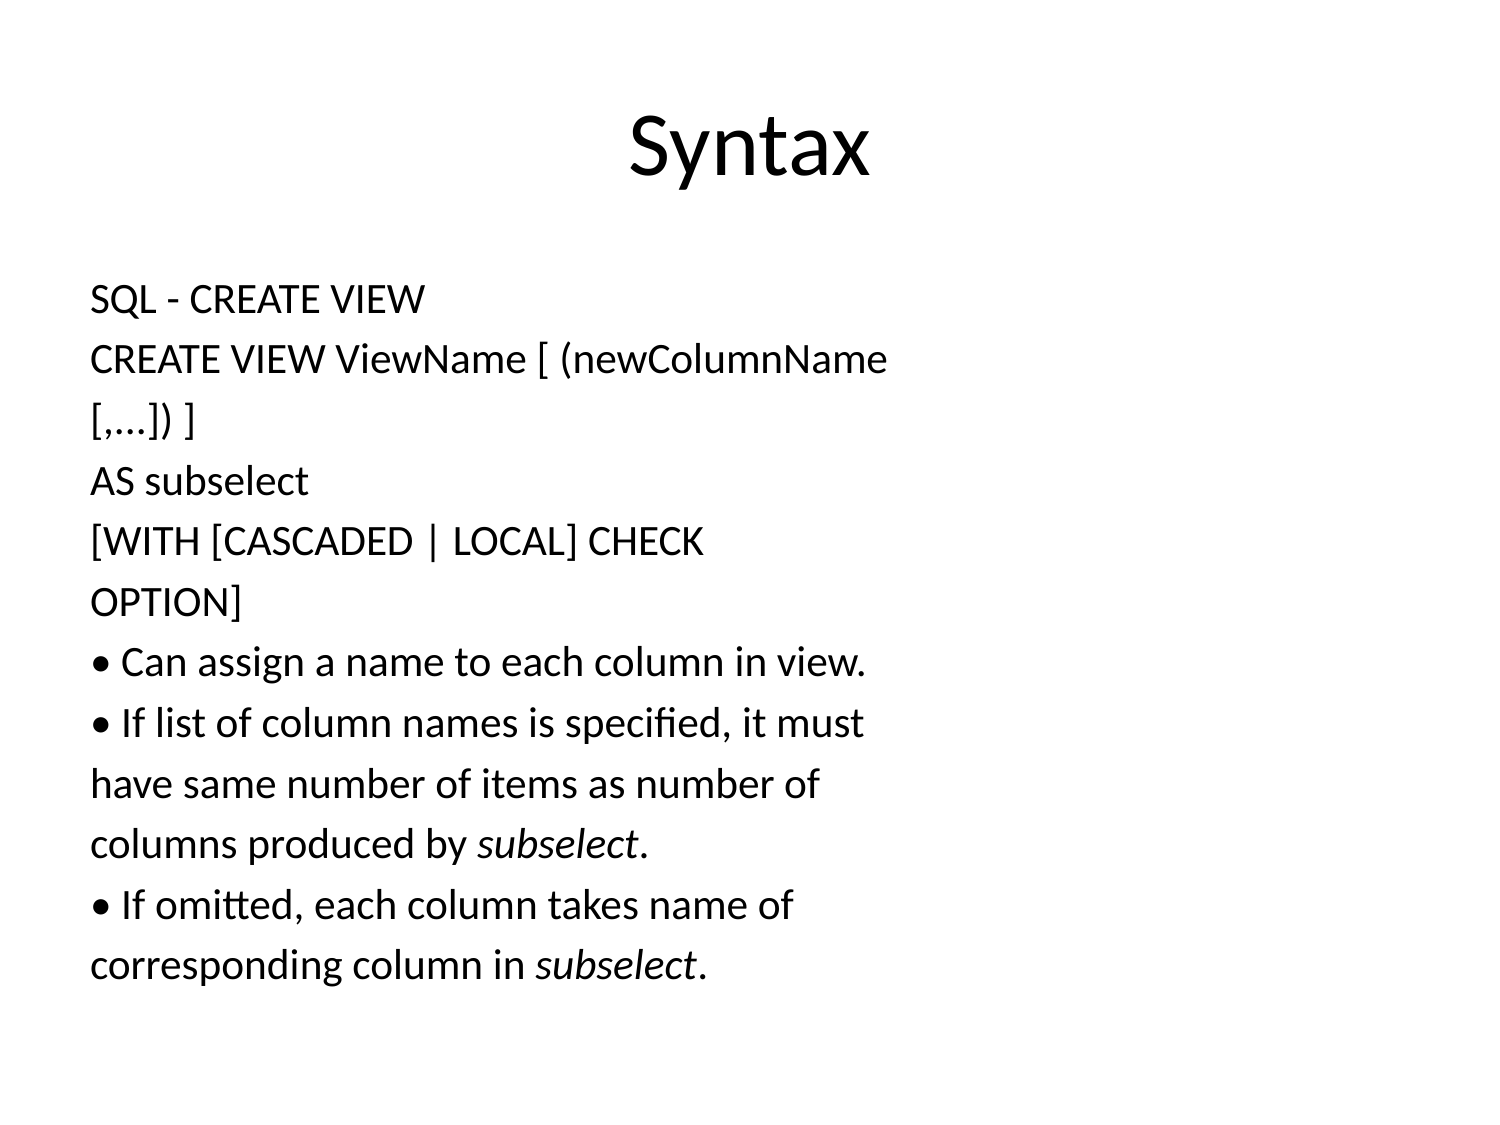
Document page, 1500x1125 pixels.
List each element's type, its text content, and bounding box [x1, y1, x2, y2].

list SQL - CREATE VIEW CREATE VIEW ViewName [ (newColumnName [,...]) ] AS subselect [WITH [CASCADED | LOCAL] CHECK OPTION] • Can assign a name to each column in view. • If list of column names is specified, it must have same number of items as number of columns produced by subselect. • If omitted, each column takes name of corresponding column in subselect. [75, 262, 1425, 1005]
title Syntax [75, 45, 1425, 233]
